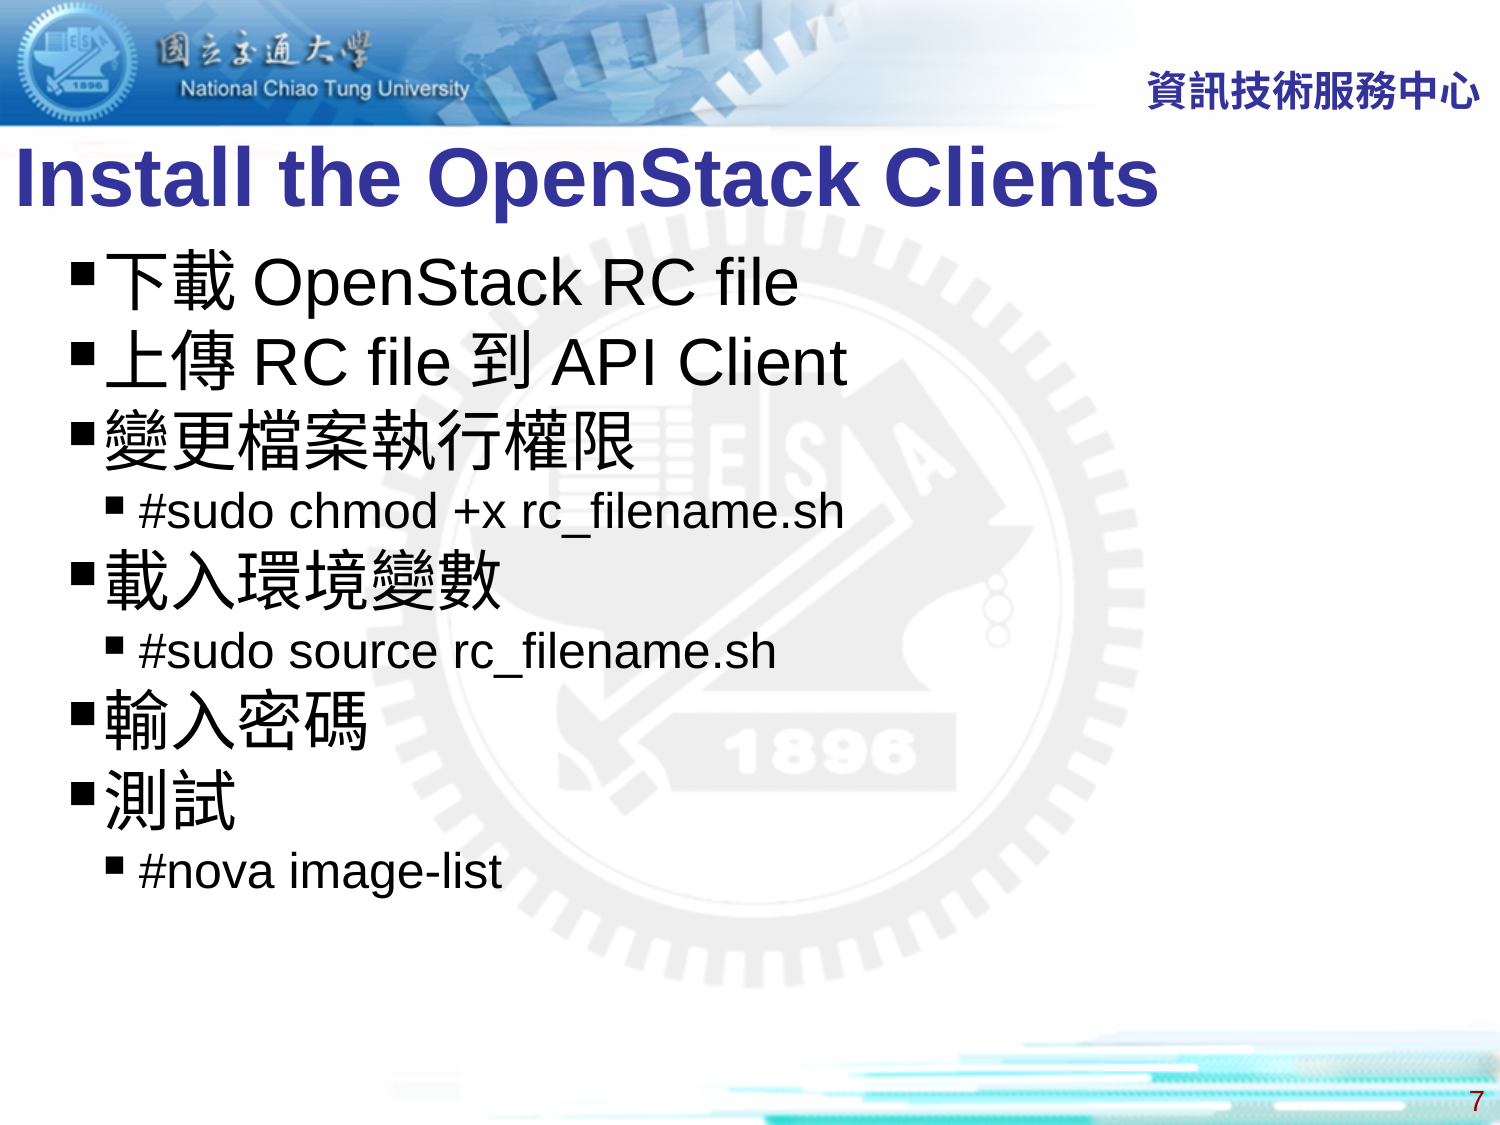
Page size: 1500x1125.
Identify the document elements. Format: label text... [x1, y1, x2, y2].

text_box Install the OpenStack Clients [0, 125, 1449, 220]
picture [0, 126, 1500, 1125]
text_box 下載OpenStack RC file 上傳RC file到API Client 變更檔案執行權限 #sudo chmod +x rc_filename.sh 載入環境變數 #sudo source rc_filename.sh 輸入密碼 測試 #nova image-list [53, 231, 1436, 1094]
text_box 資訊技術服務中心 [1127, 54, 1500, 126]
picture [0, 0, 1500, 125]
